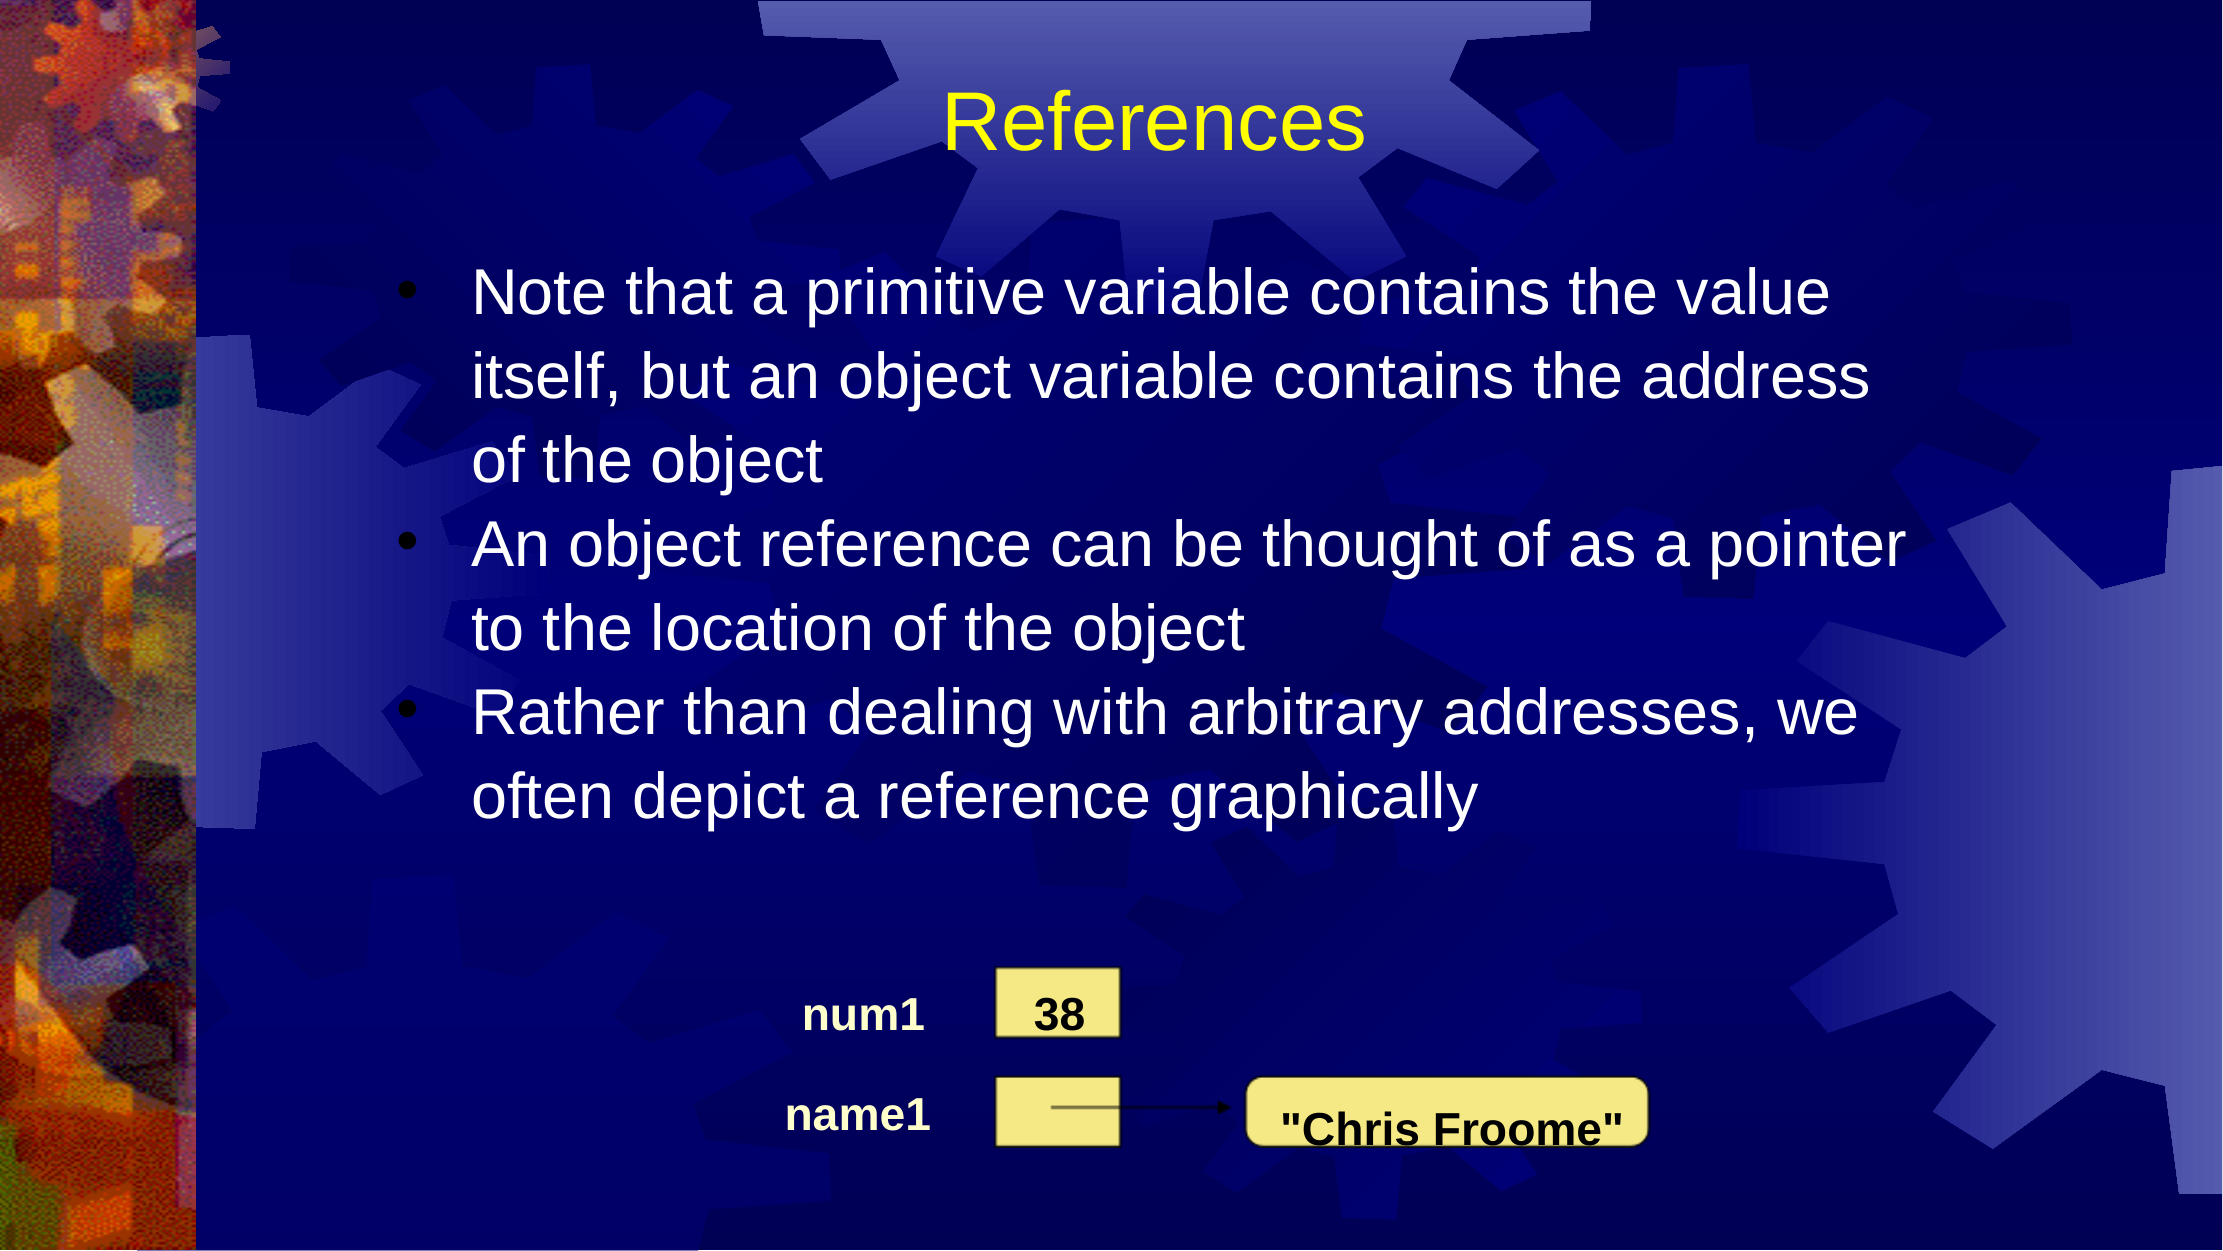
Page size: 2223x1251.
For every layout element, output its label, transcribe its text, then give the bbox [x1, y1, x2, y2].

picture [994, 966, 1651, 1148]
text_box "Chris Froome" [1180, 1083, 1724, 1160]
picture [0, 0, 196, 1250]
text_box name1 [778, 1066, 979, 1138]
list Note that a primitive variable contains the value itself, but an object variable contains the address of the object An object reference can be thought of as a pointer to the location of the object Rather than dealing with arbitrary addresses, we often depict a reference graphically [368, 237, 1945, 823]
title References [935, 19, 2223, 196]
text_box num1 [795, 966, 969, 1037]
